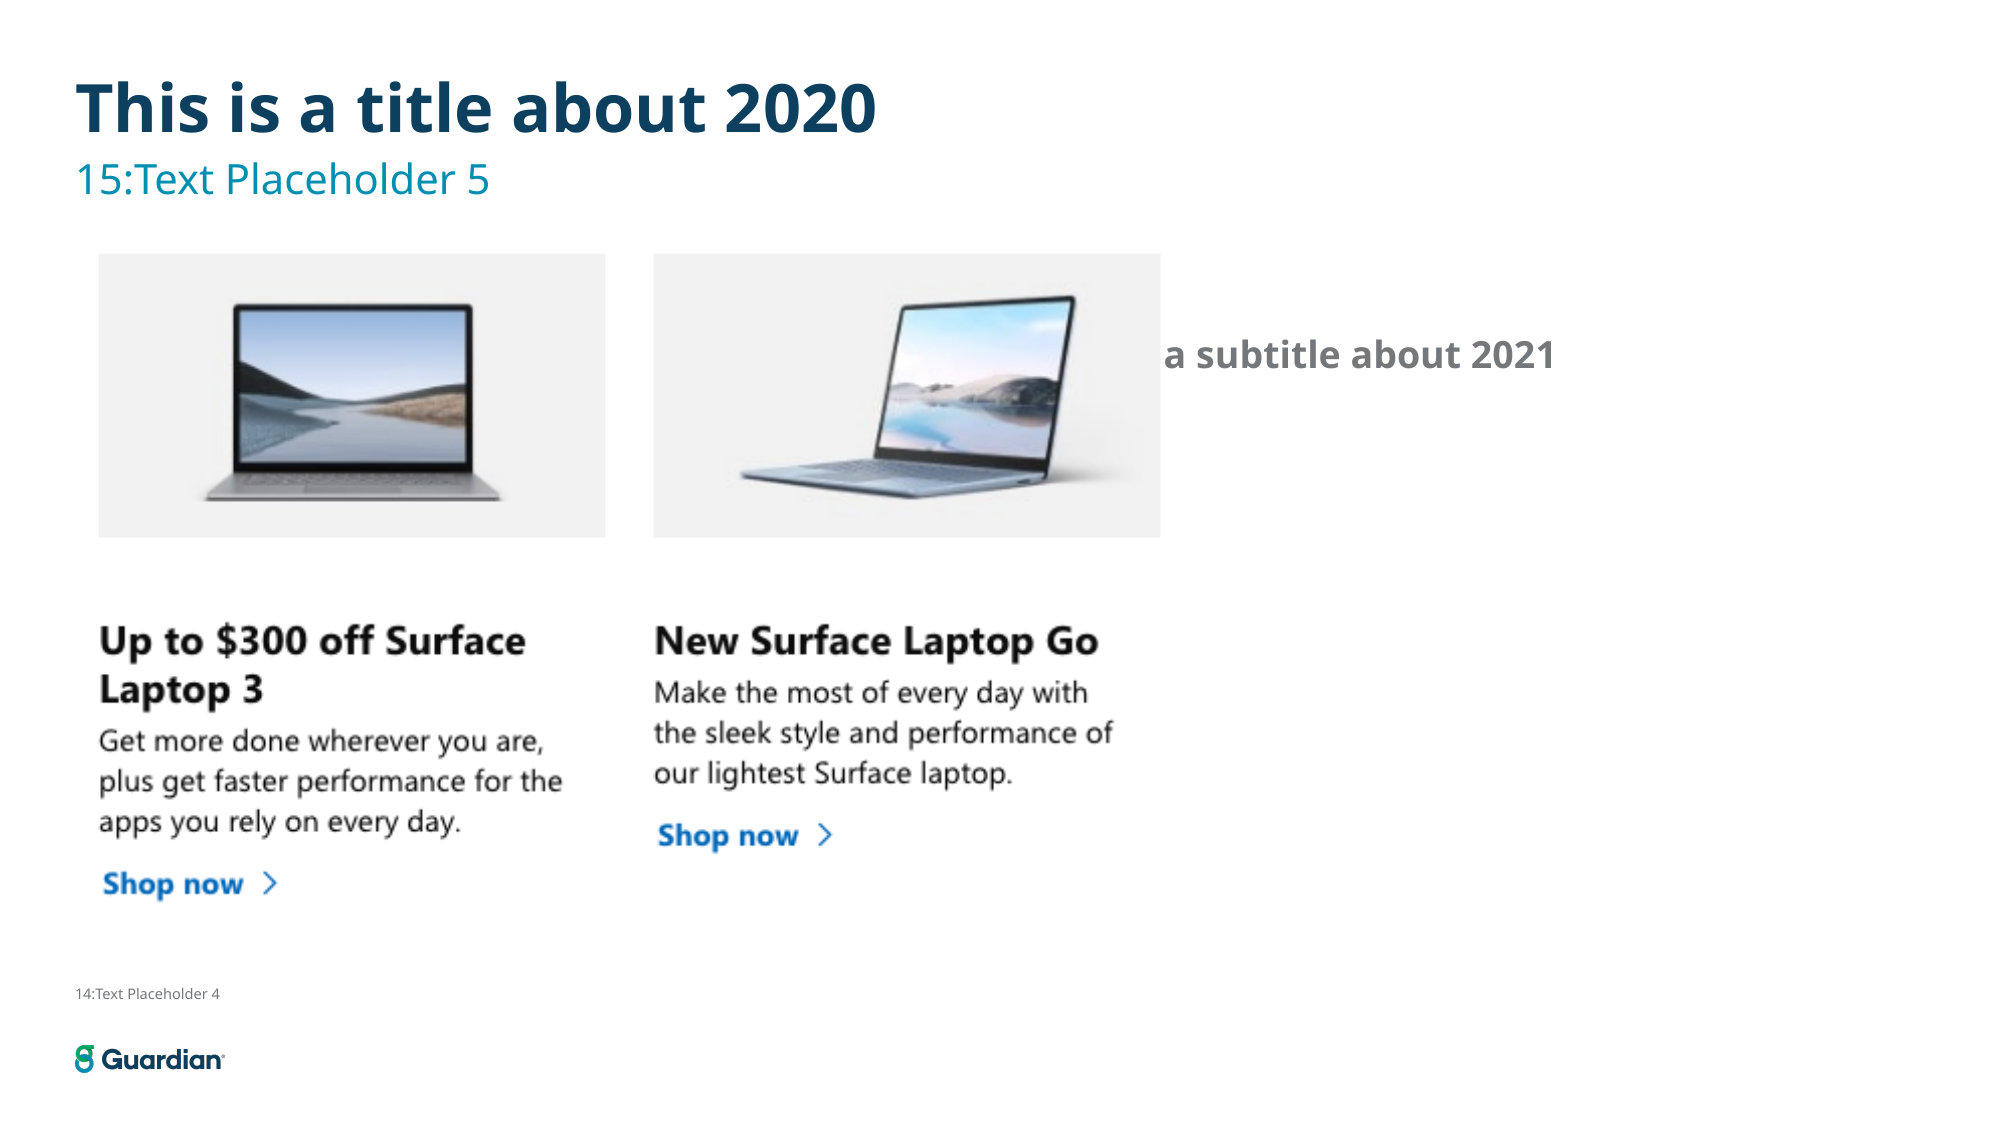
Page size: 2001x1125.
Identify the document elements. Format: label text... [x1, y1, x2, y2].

title This is a title about 2020 [75, 75, 1925, 152]
picture [74, 224, 1163, 975]
list 14:Text Placeholder 4 [75, 975, 1925, 1003]
list 15:Text Placeholder 5 [75, 152, 1925, 257]
picture [75, 1045, 225, 1073]
list This is a subtitle about 2021 [1163, 331, 1925, 975]
